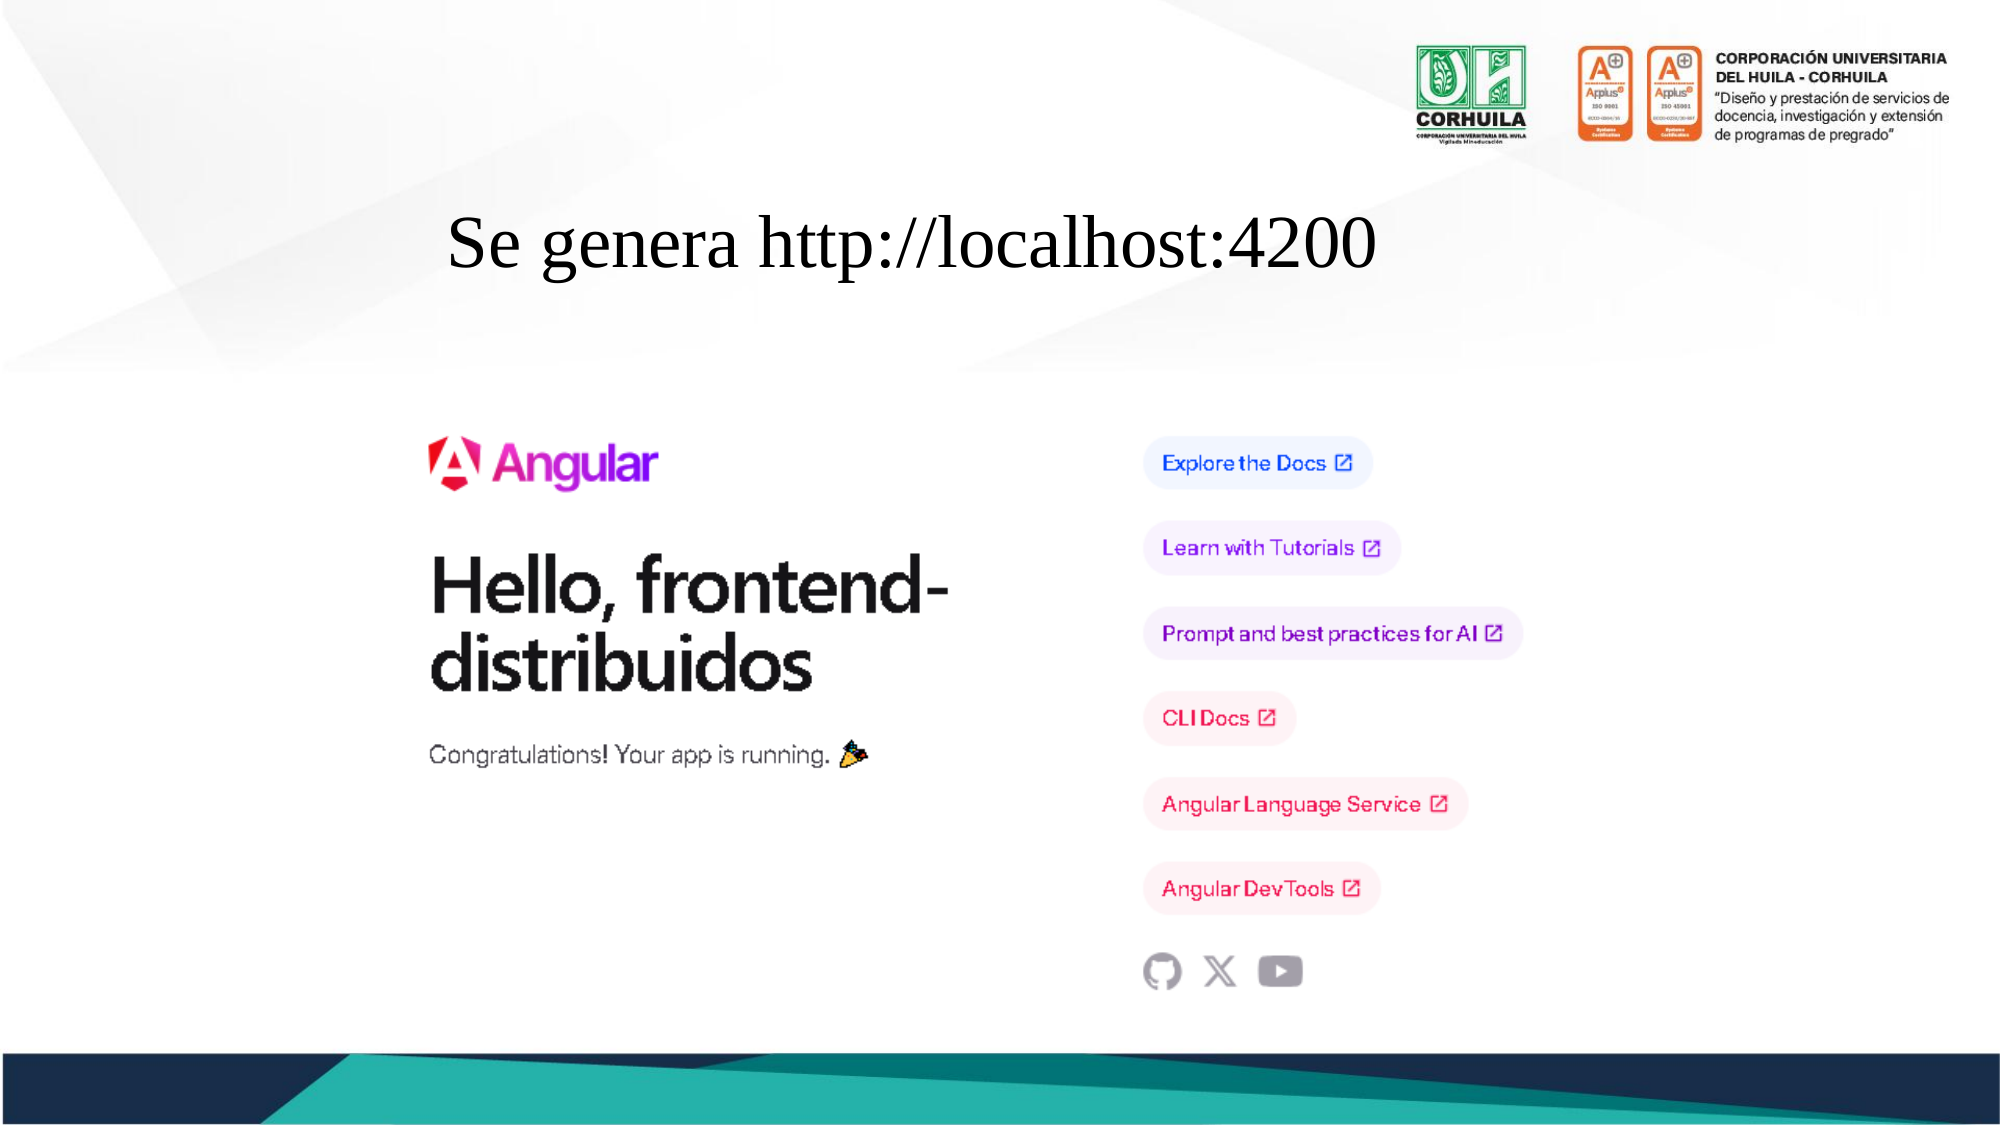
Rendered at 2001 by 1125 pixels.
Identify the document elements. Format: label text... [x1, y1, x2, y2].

text_box Se genera http://localhost:4200 [247, 184, 1579, 290]
picture [0, 0, 2000, 1125]
